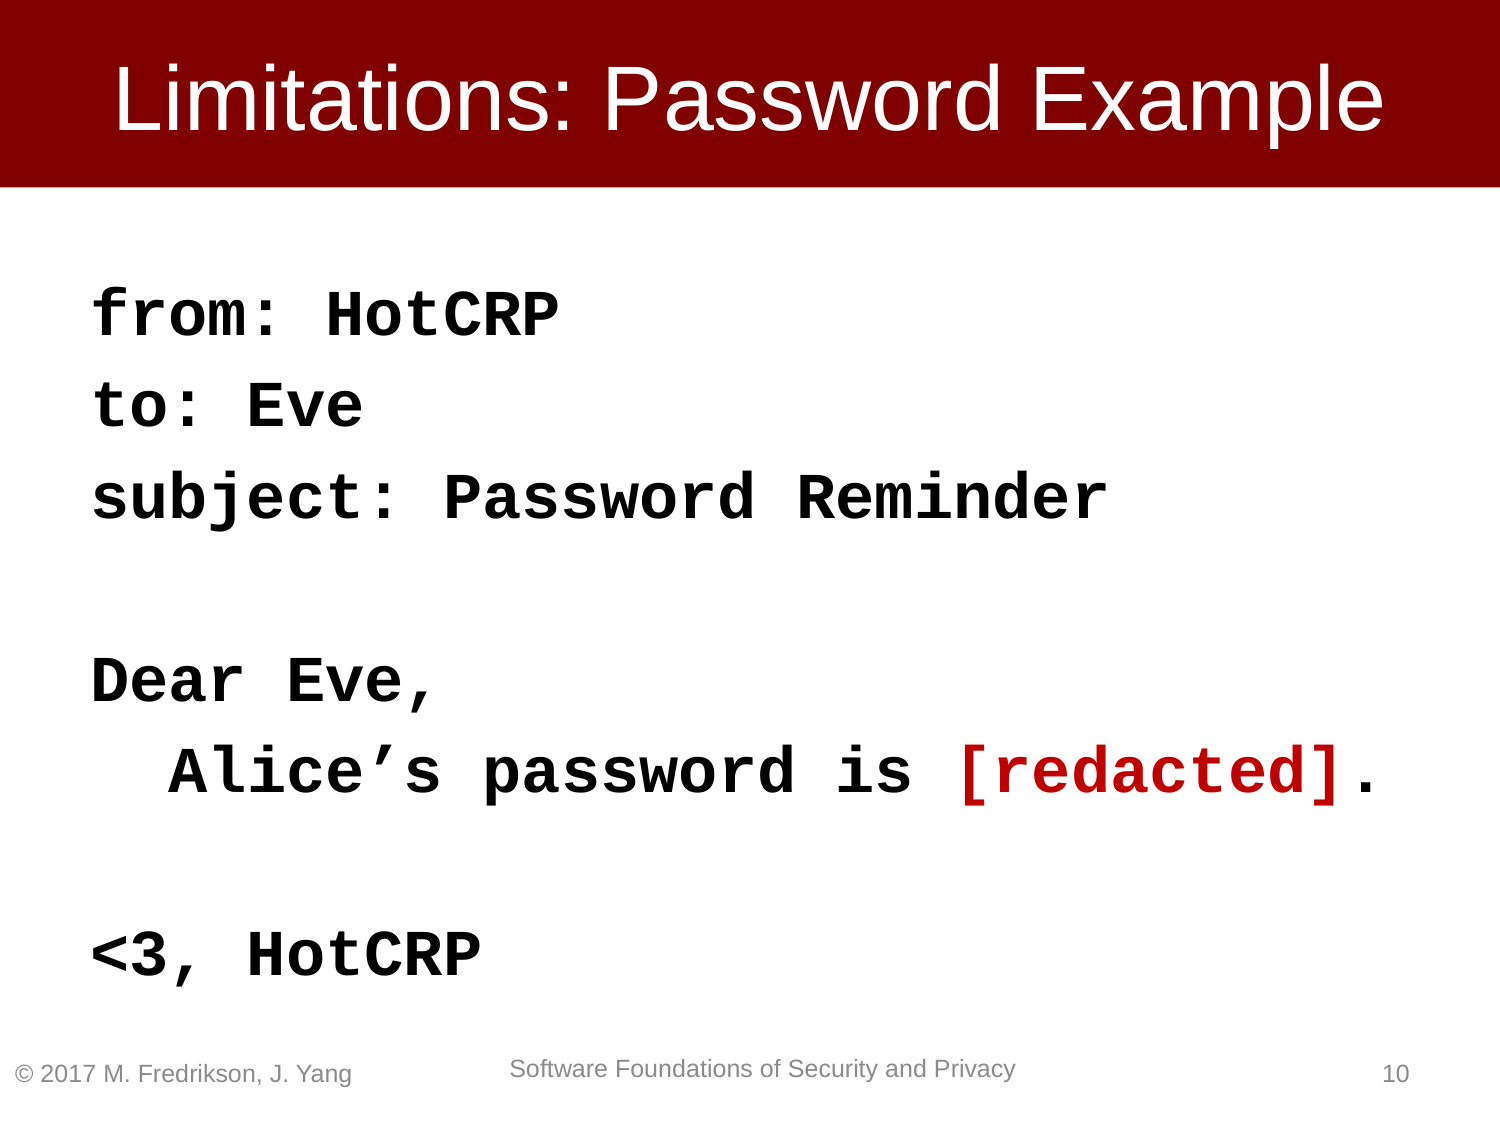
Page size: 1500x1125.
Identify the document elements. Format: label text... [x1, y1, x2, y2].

title Limitations: Password Example [0, 0, 1500, 188]
slide_number 9 [1074, 1042, 1425, 1103]
list from: HotCRP to: Eve subject: Password Reminder Dear Eve, Alice’s password is [redacted]. <3, HotCRP [75, 262, 1425, 1005]
footer © 2017 M. Fredrikson, J. Yang [0, 1042, 475, 1103]
